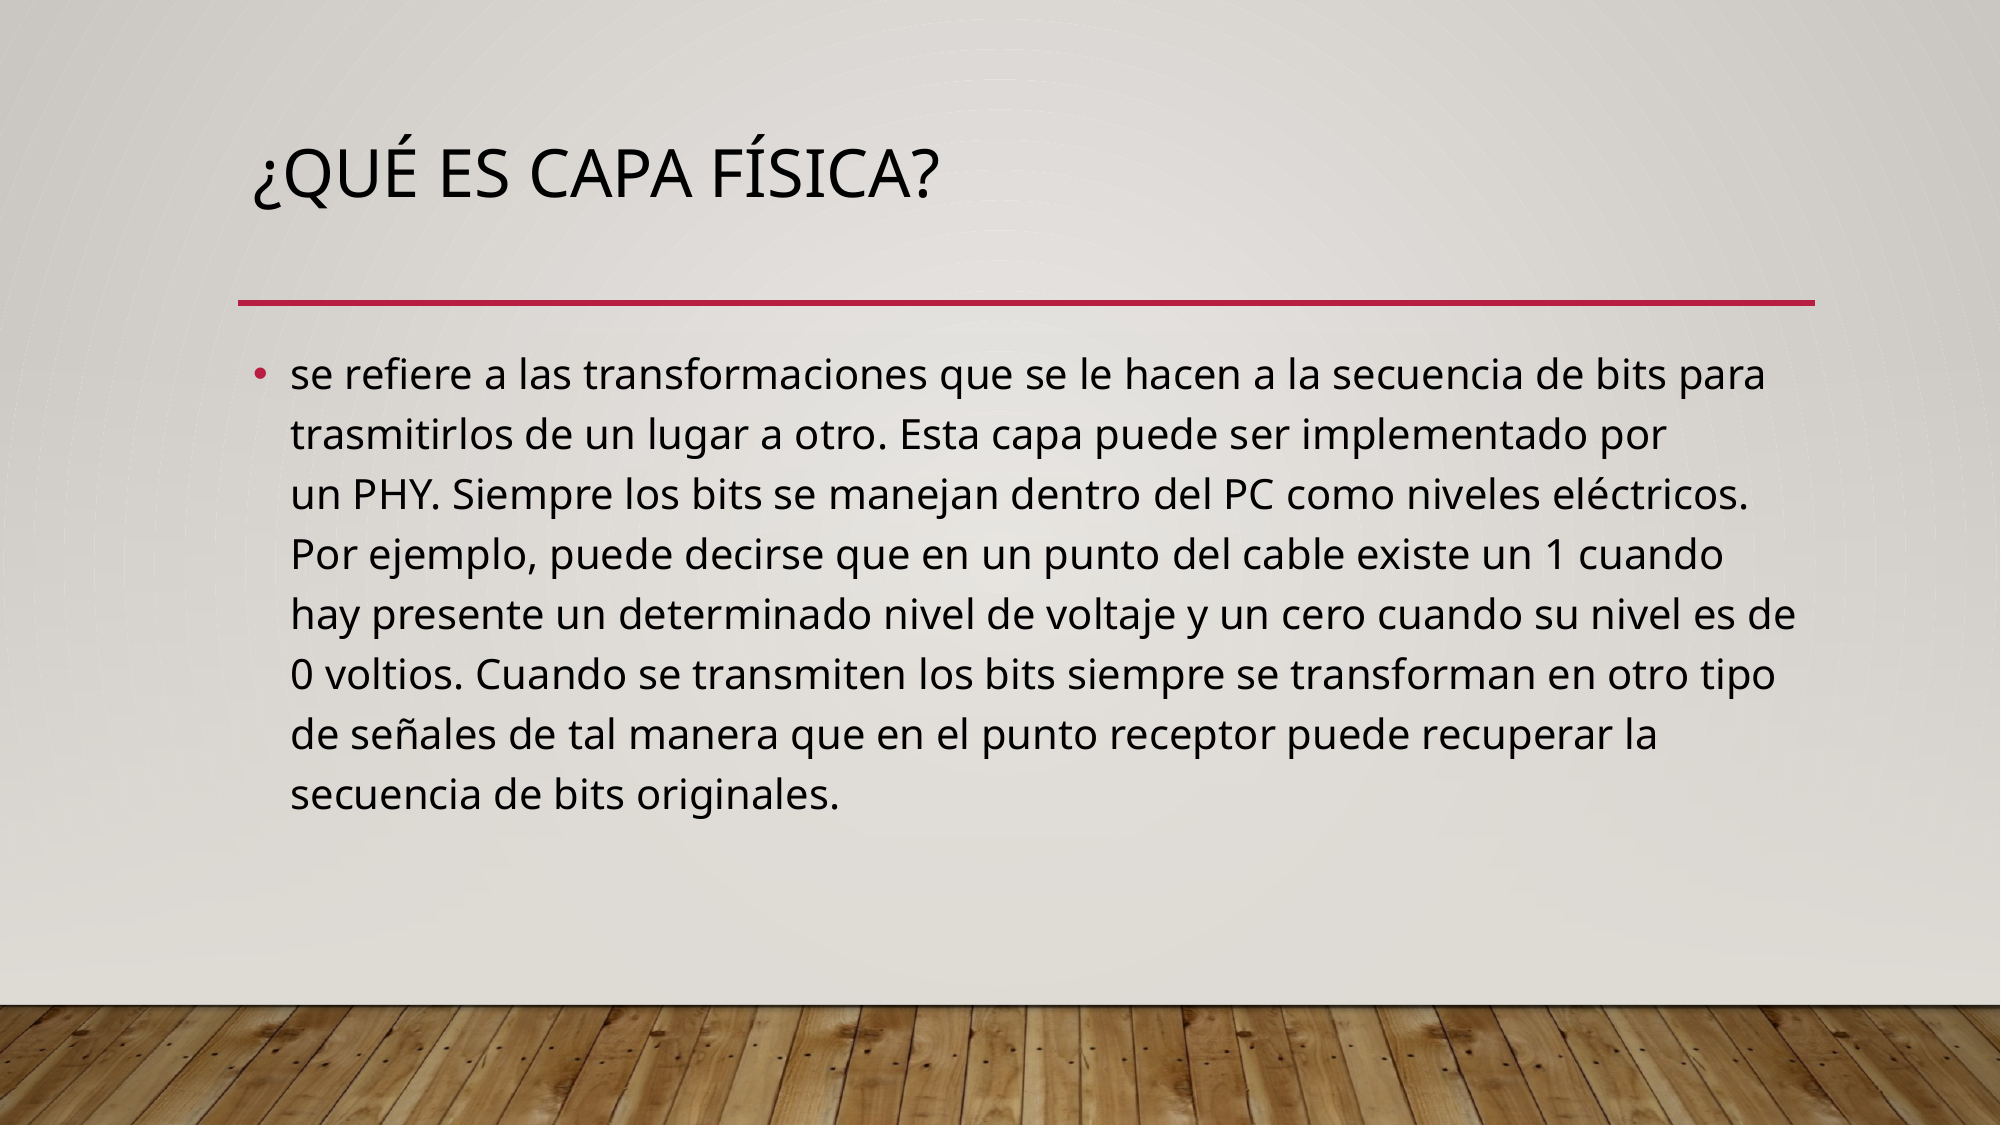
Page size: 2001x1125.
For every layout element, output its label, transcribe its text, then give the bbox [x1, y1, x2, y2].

list se refiere a las transformaciones que se le hacen a la secuencia de bits para trasmitirlos de un lugar a otro. Esta capa puede ser implementado por un PHY. Siempre los bits se manejan dentro del PC como niveles eléctricos. Por ejemplo, puede decirse que en un punto del cable existe un 1 cuando hay presente un determinado nivel de voltaje y un cero cuando su nivel es de 0 voltios. Cuando se transmiten los bits siempre se transforman en otro tipo de señales de tal manera que en el punto receptor puede recuperar la secuencia de bits originales. [238, 330, 1814, 897]
picture [0, 1005, 2000, 1125]
title ¿Qué es capa física? [238, 131, 1814, 305]
